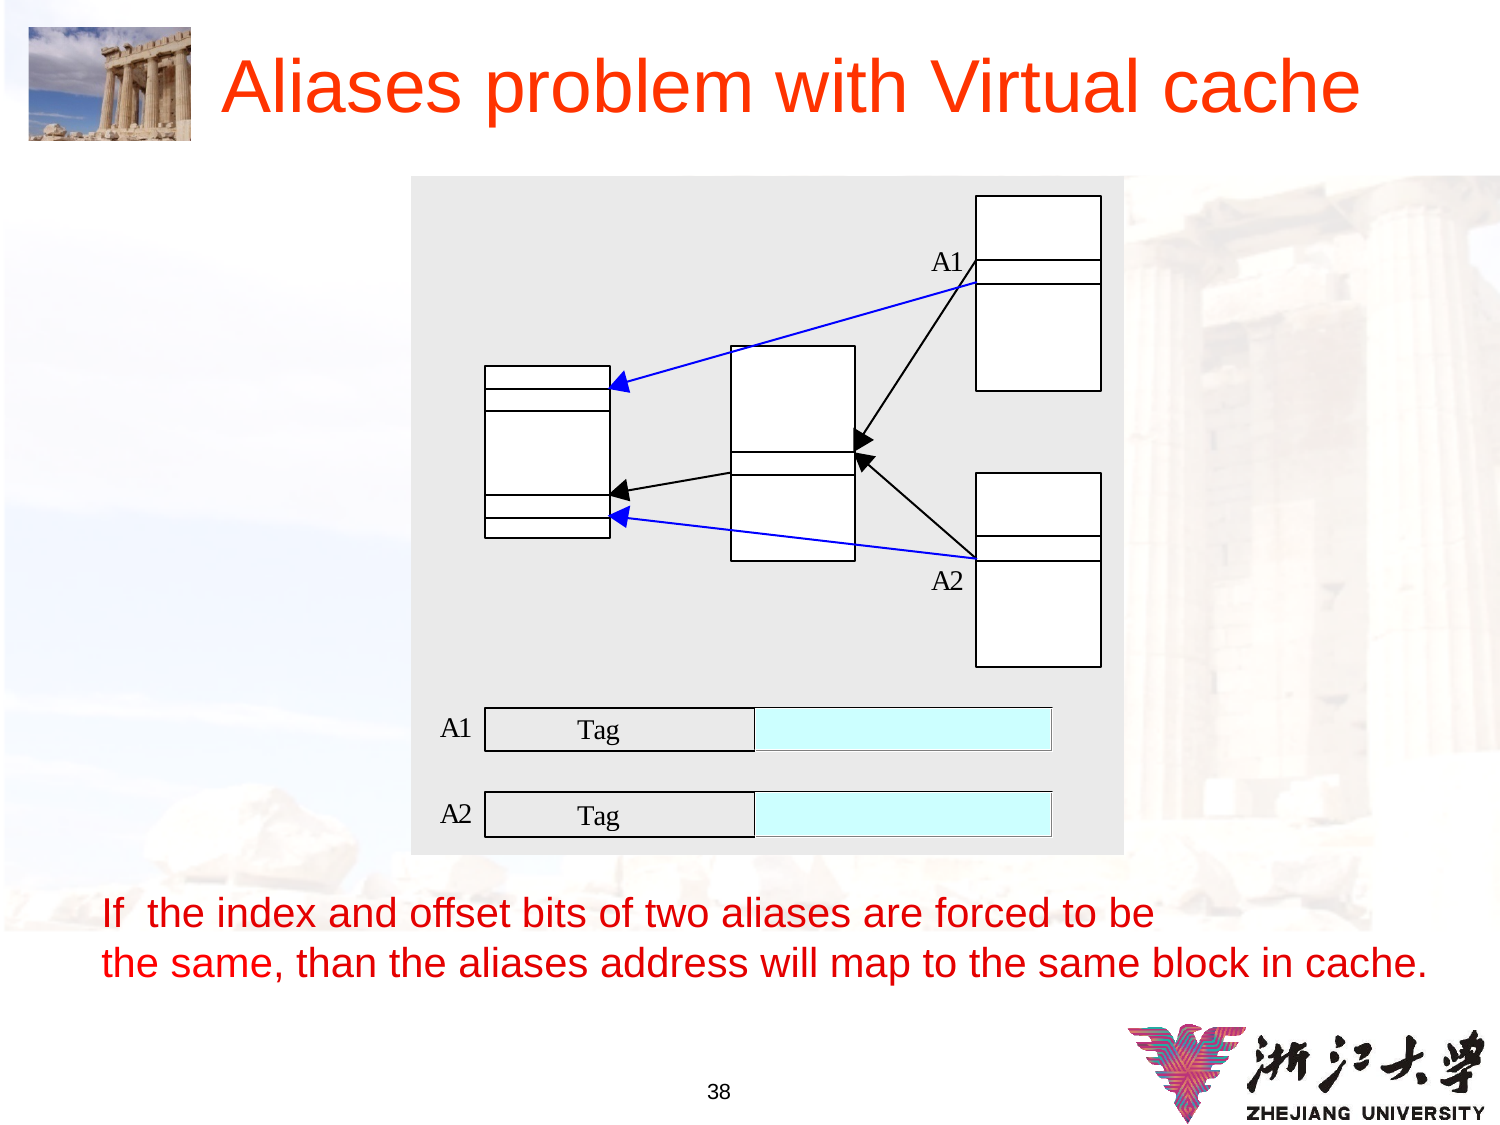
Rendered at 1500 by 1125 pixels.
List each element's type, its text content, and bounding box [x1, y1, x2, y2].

text_box If the index and offset bits of two aliases are forced to be the same, than the aliases address will map to the same block in cache. [86, 878, 1444, 994]
picture [0, 0, 1500, 1125]
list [410, 175, 1124, 856]
title Aliases problem with Virtual cache [206, 0, 1500, 176]
